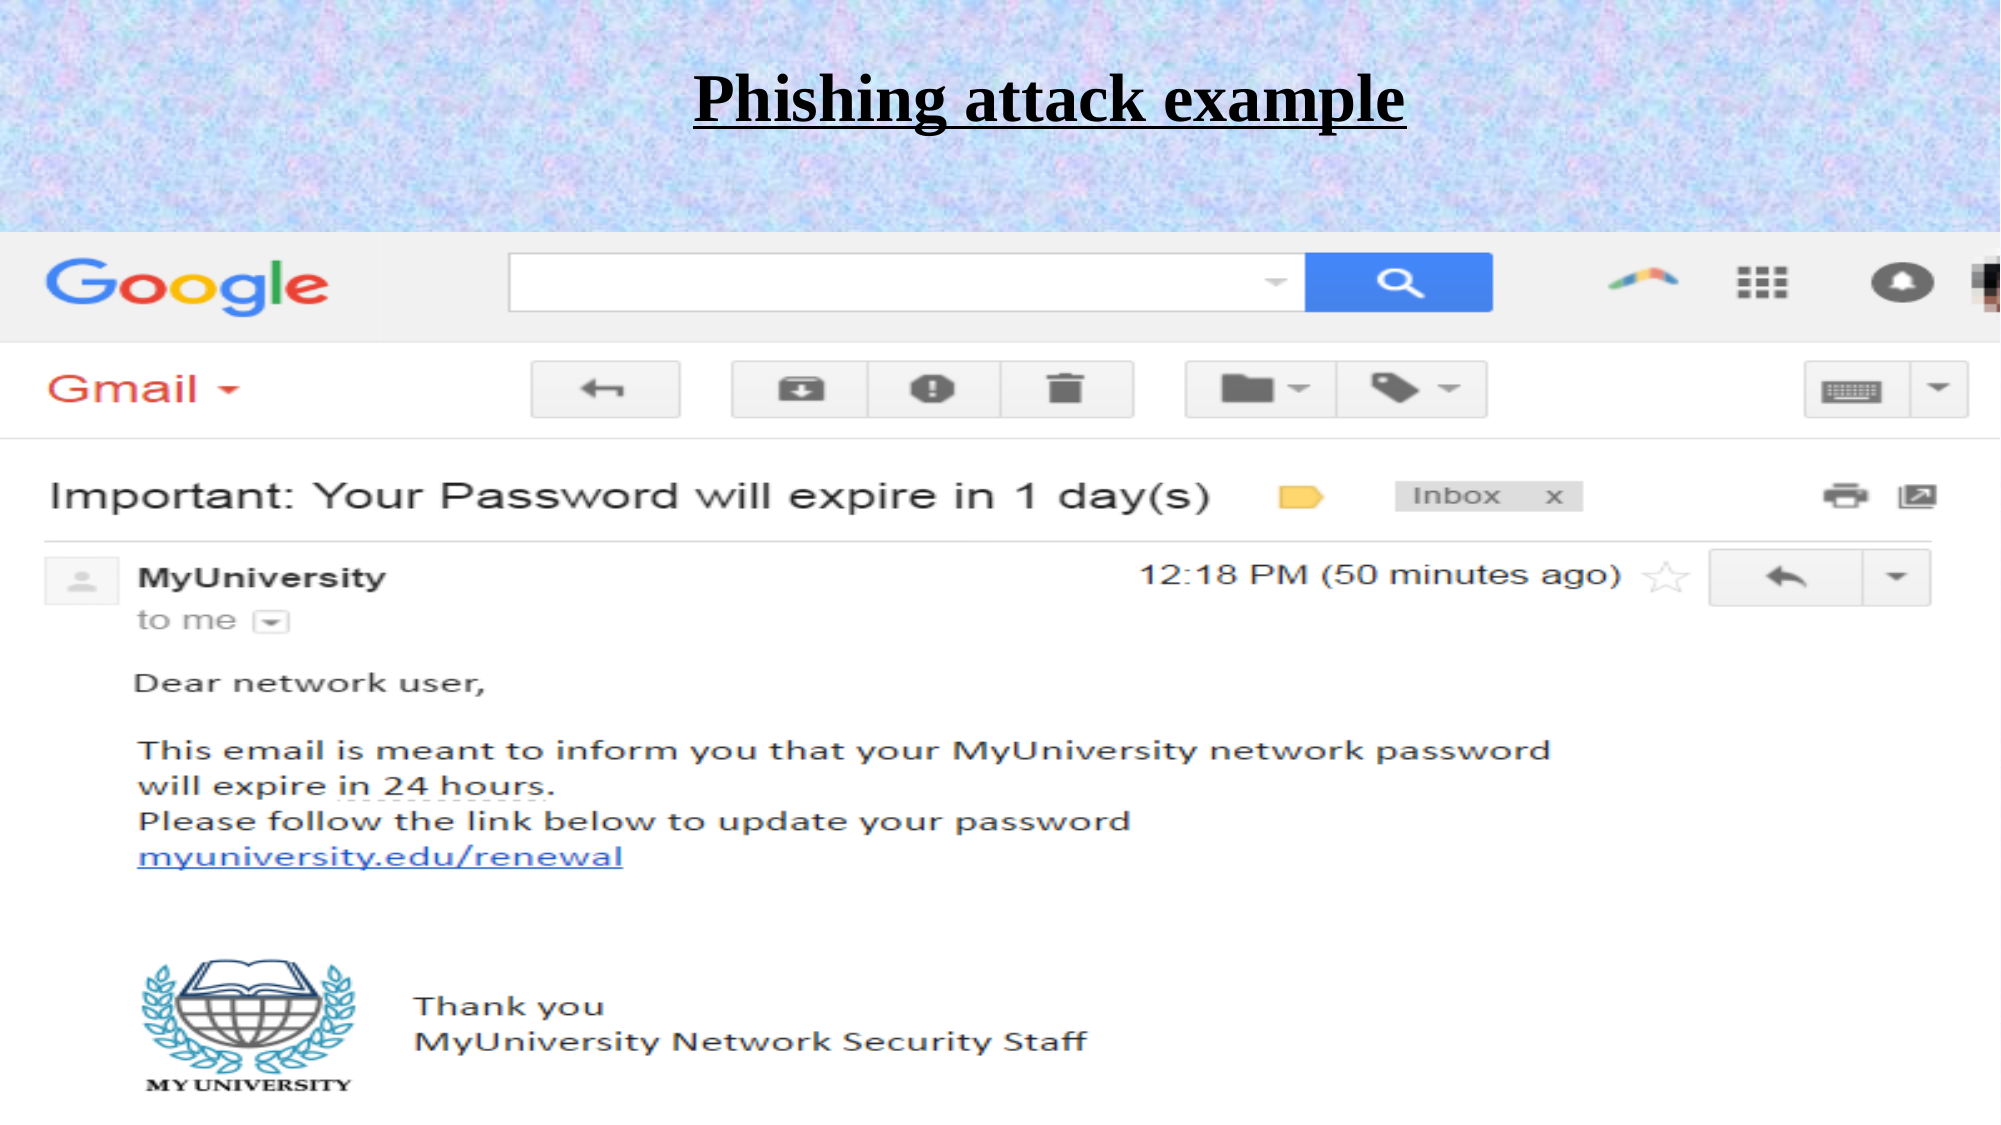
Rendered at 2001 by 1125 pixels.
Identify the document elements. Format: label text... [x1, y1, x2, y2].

picture [0, 0, 2001, 1125]
title Phishing attack example [200, 45, 1900, 229]
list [0, 232, 2000, 1125]
